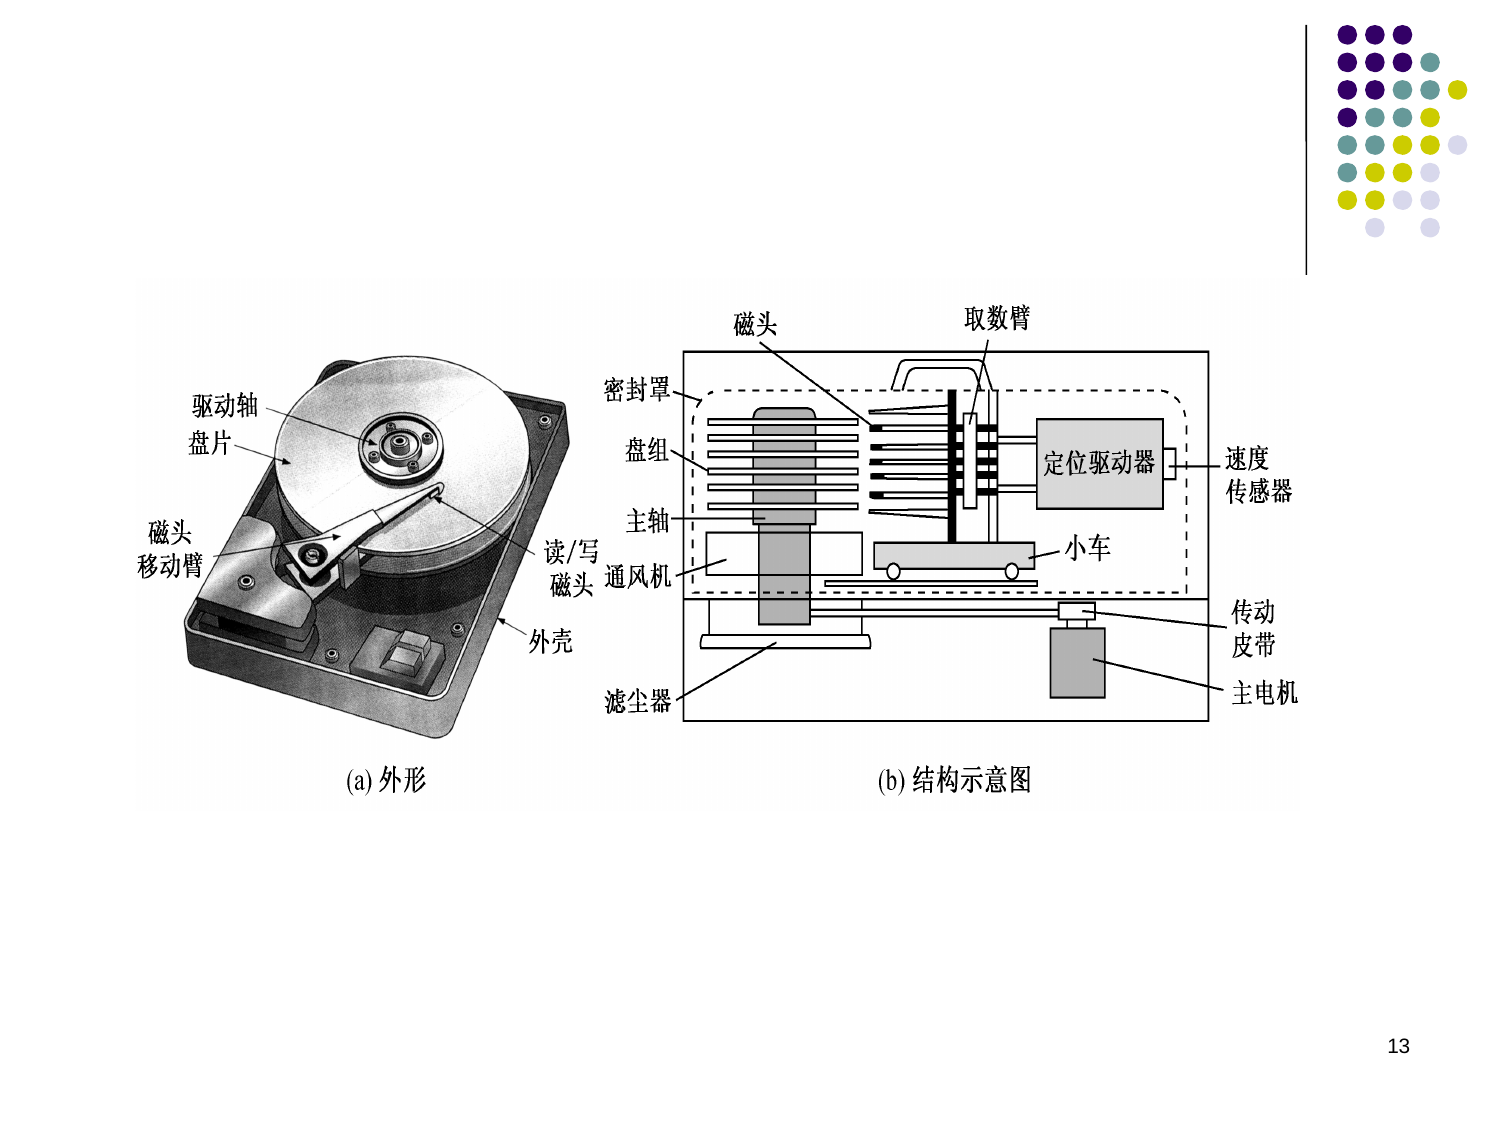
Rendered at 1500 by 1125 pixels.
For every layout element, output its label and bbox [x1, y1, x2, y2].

text_box [1074, 1024, 1425, 1100]
picture [135, 278, 1300, 811]
